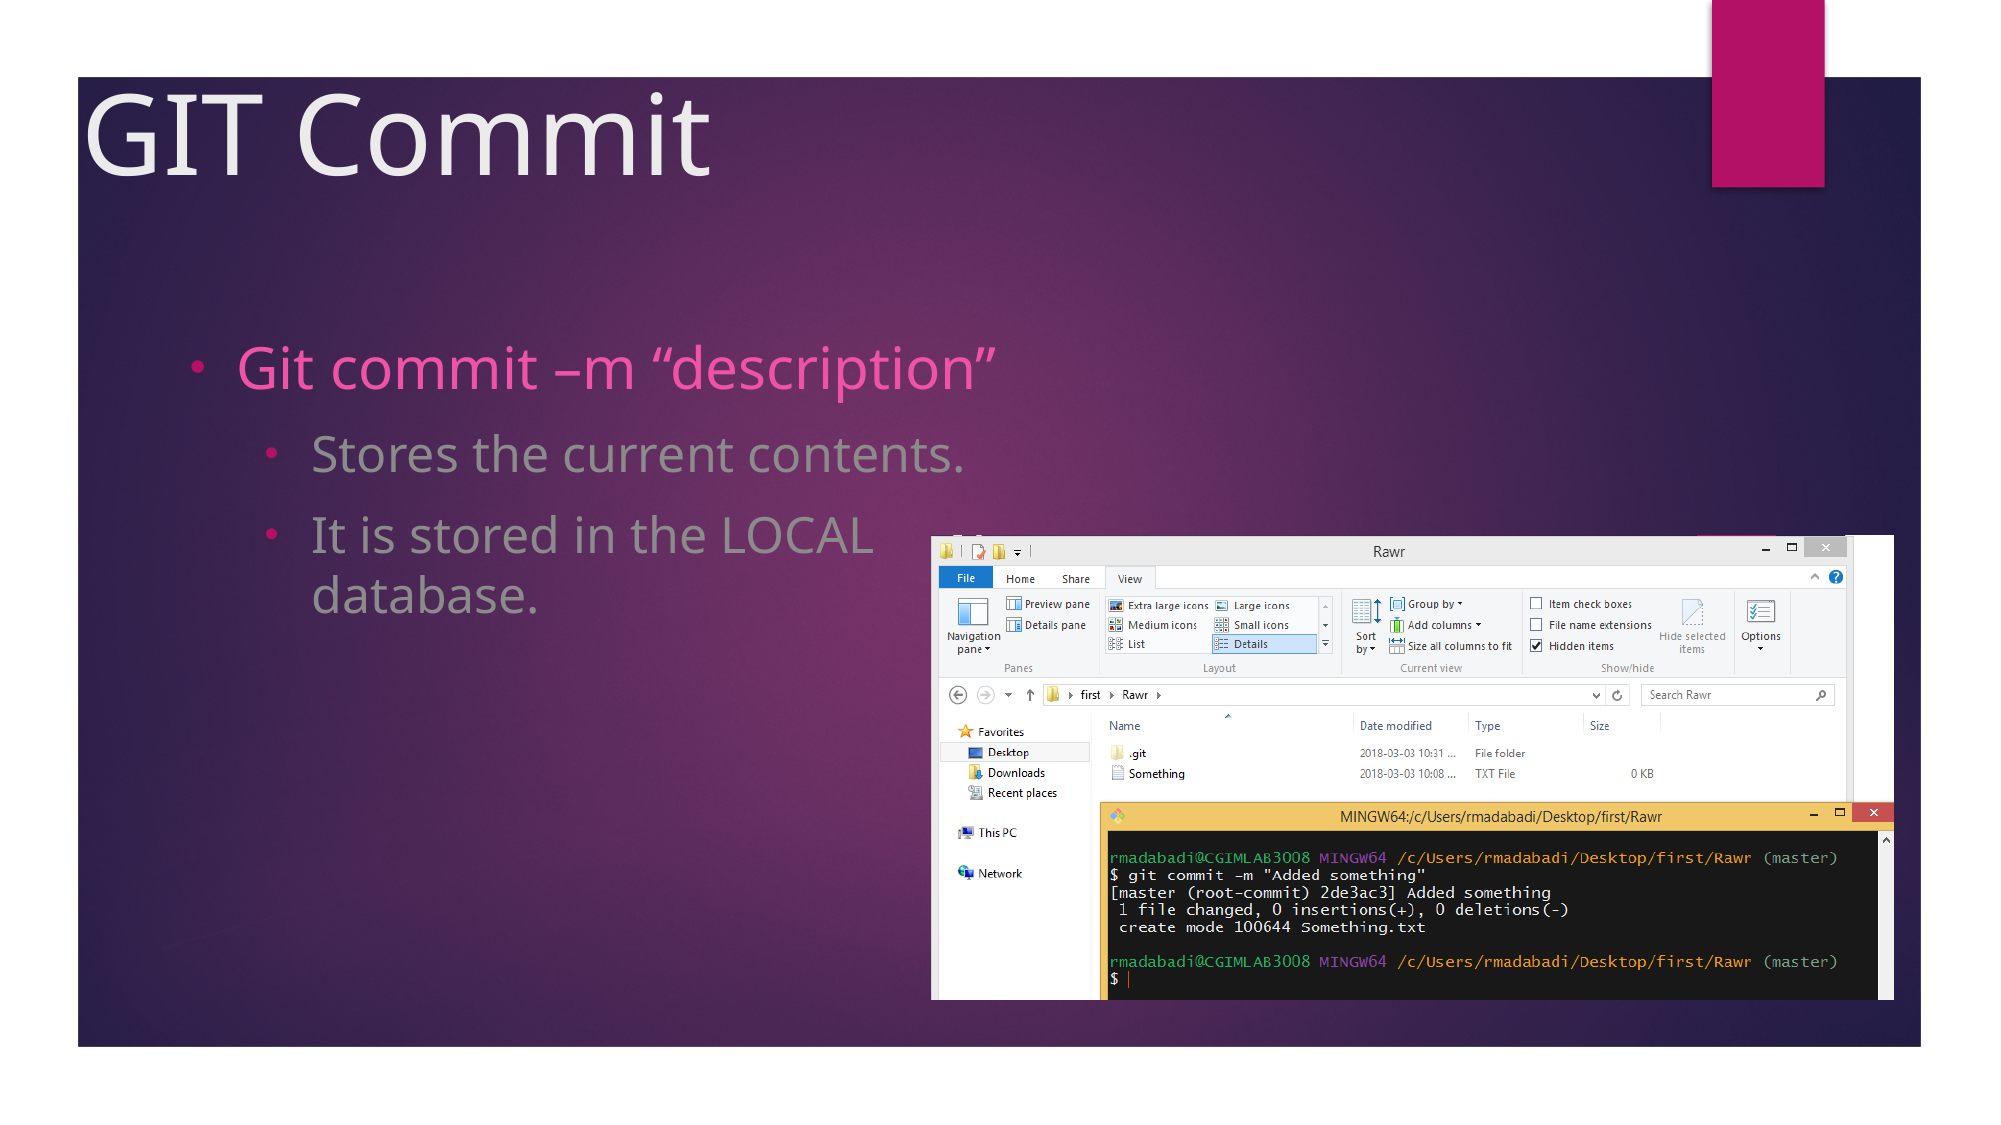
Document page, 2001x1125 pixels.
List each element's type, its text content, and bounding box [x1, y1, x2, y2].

title GIT Commit [66, 70, 1667, 206]
subtitle Git commit –m “description” Stores the current contents. It is stored in the LOCAL database. [174, 324, 1067, 949]
picture [931, 535, 1894, 1001]
